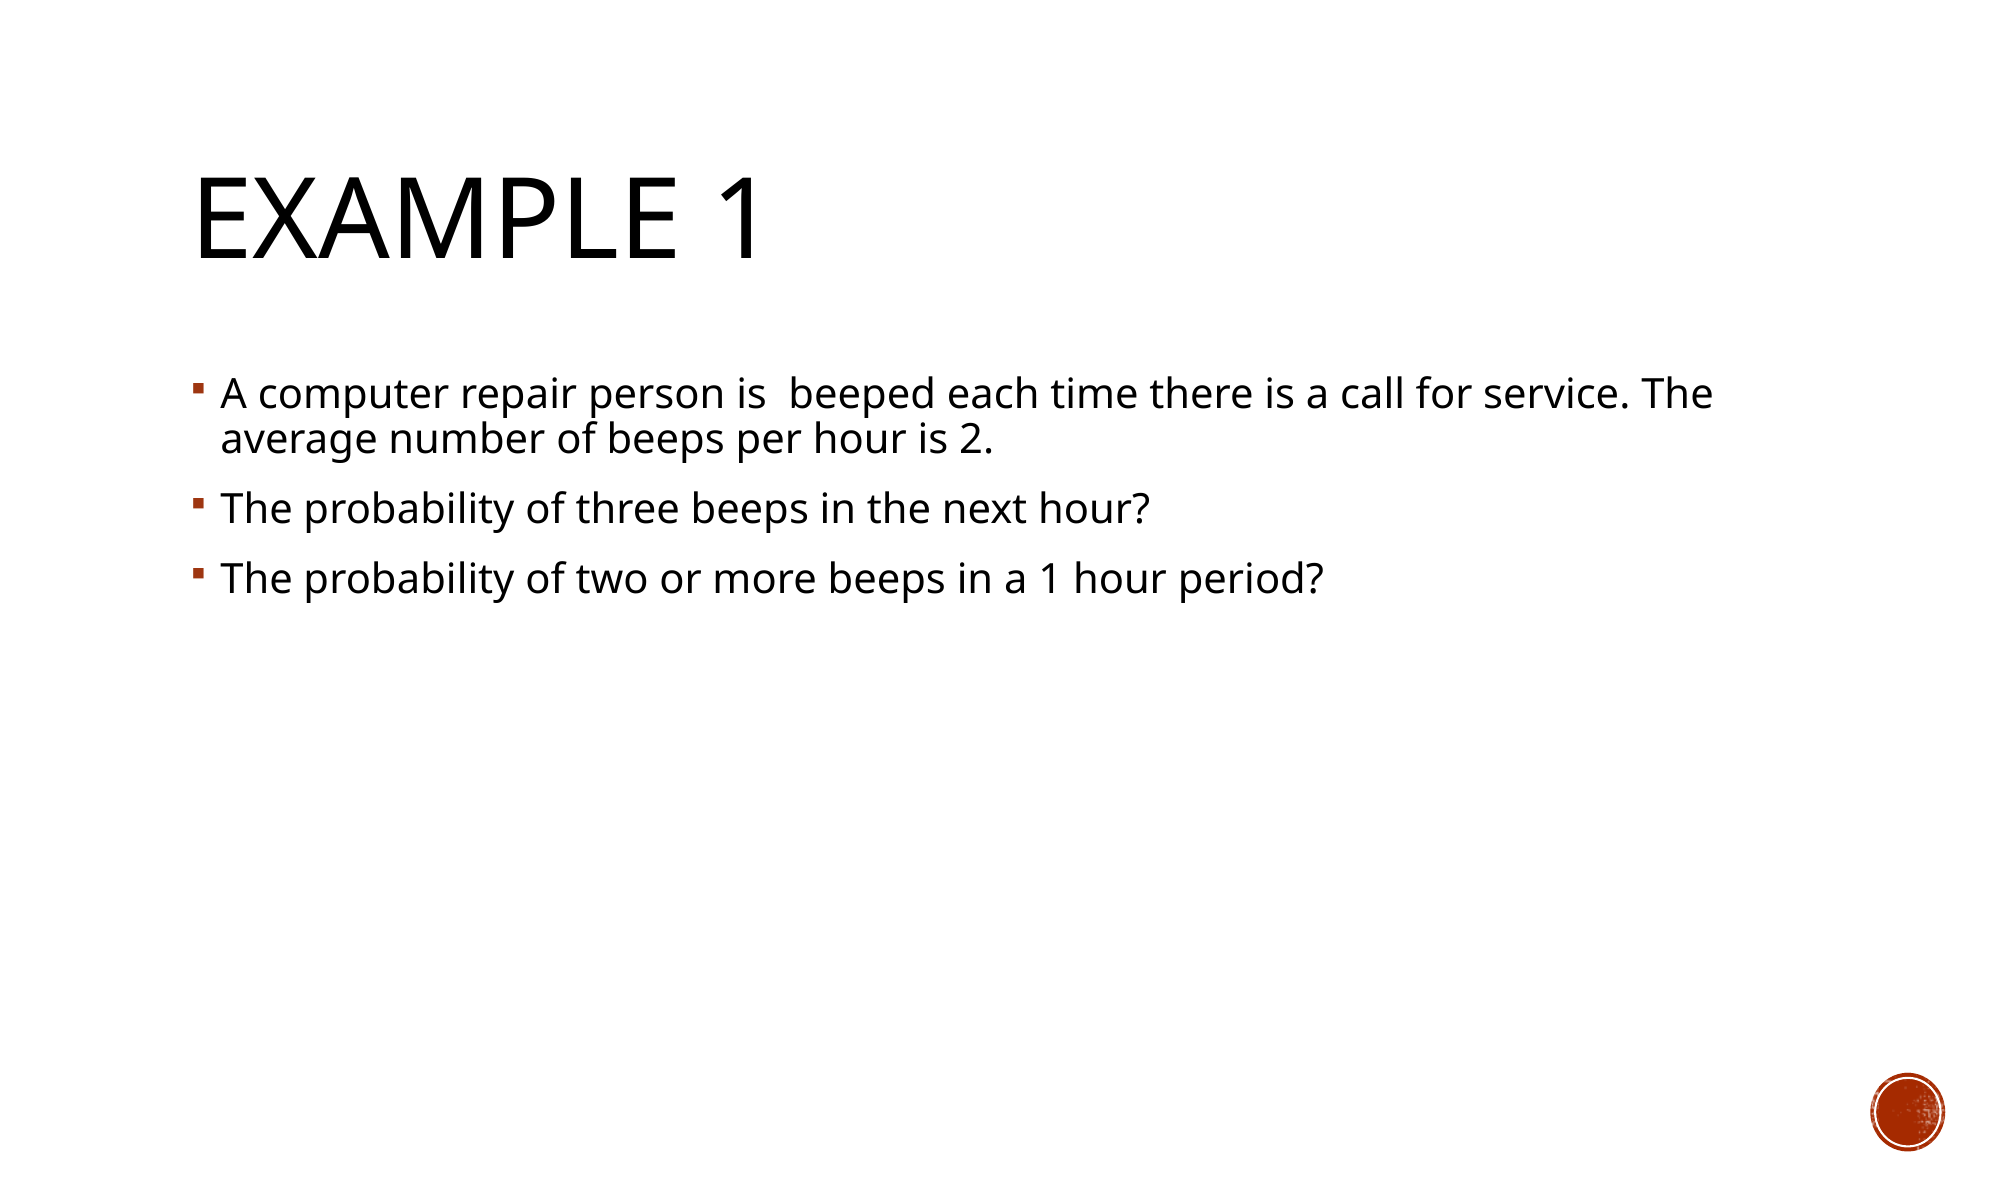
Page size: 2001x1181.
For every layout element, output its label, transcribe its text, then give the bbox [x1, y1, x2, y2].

title Example 1 [175, 83, 1826, 361]
list A computer repair person is beeped each time there is a call for service. The average number of beeps per hour is 2. The probability of three beeps in the next hour? The probability of two or more beeps in a 1 hour period? [175, 365, 1826, 1063]
